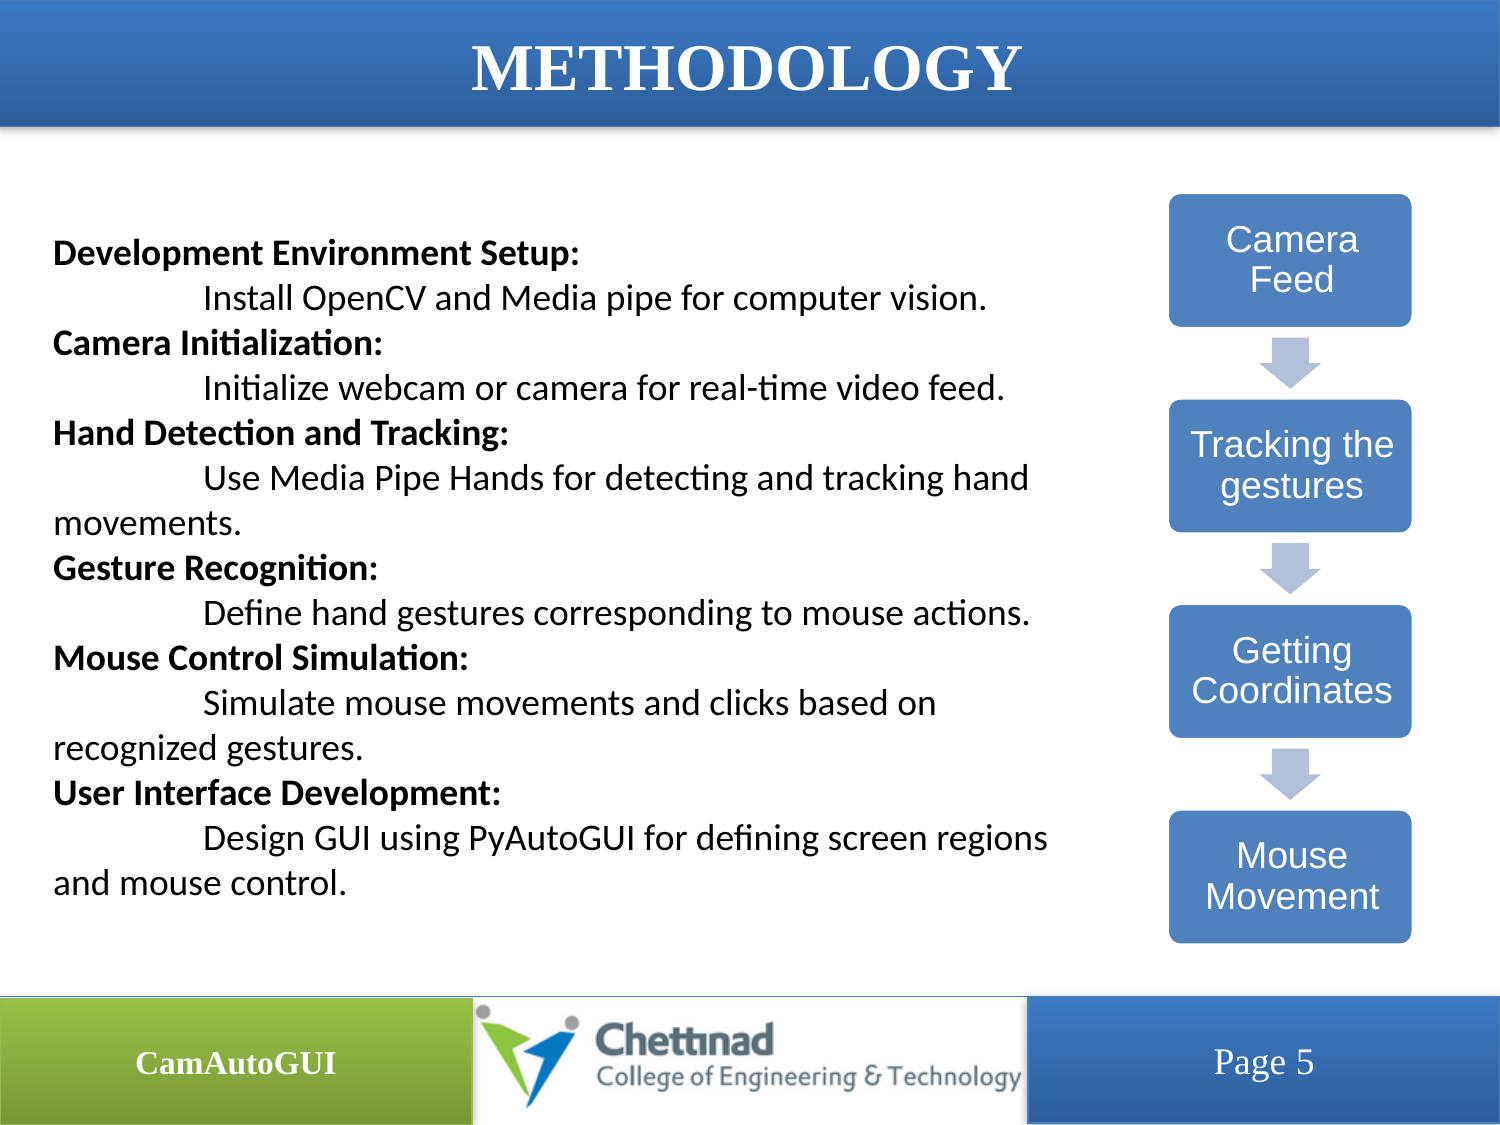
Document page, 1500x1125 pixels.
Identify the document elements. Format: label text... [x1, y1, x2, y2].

text_box METHODOLOGY [0, 0, 1500, 127]
picture [467, 997, 1034, 1124]
text_box CamAutoGUI [0, 1003, 463, 1125]
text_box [886, 191, 1500, 947]
text_box Development Environment Setup: Install OpenCV and Media pipe for computer vision. Camera Initialization: Initialize webcam or camera for real-time video feed. Hand Detection and Tracking: Use Media Pipe Hands for detecting and tracking hand movements. Gesture Recognition: Define hand gestures corresponding to mouse actions. Mouse Control Simulation: Simulate mouse movements and clicks based on recognized gestures. User Interface Development: Design GUI using PyAutoGUI for defining screen regions and mouse control. [38, 220, 881, 911]
text_box Page 5 [1038, 1001, 1500, 1123]
